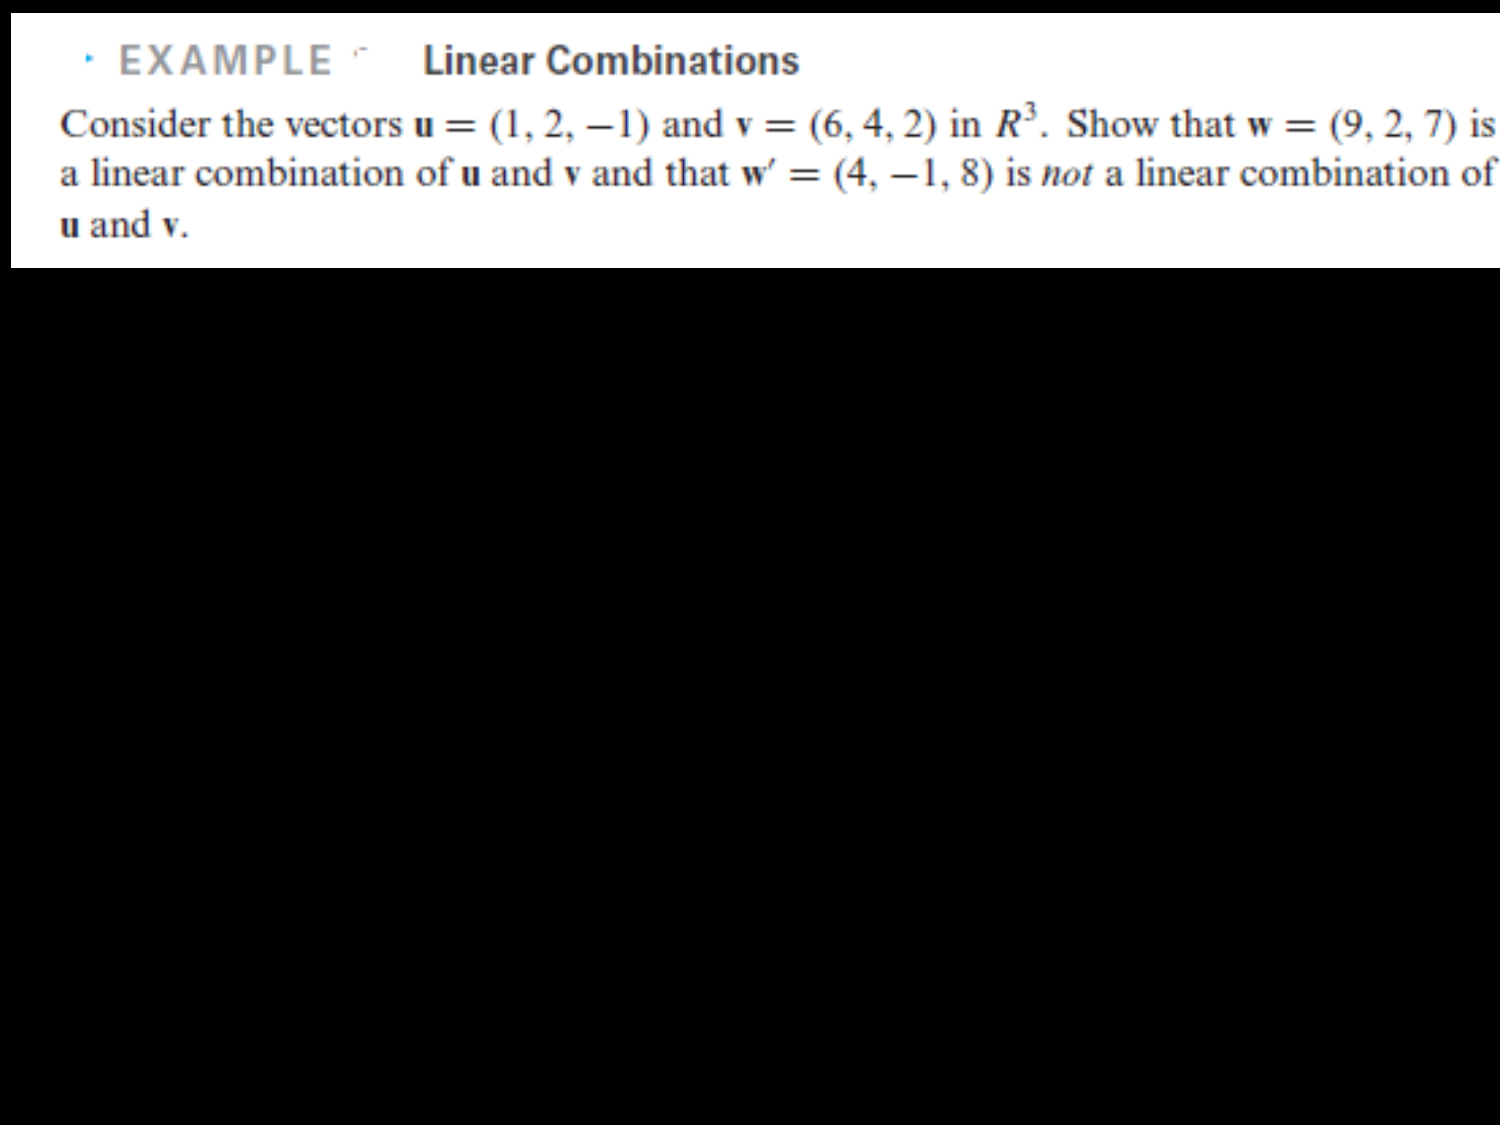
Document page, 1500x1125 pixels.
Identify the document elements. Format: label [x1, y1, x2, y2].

picture [11, 13, 1500, 269]
